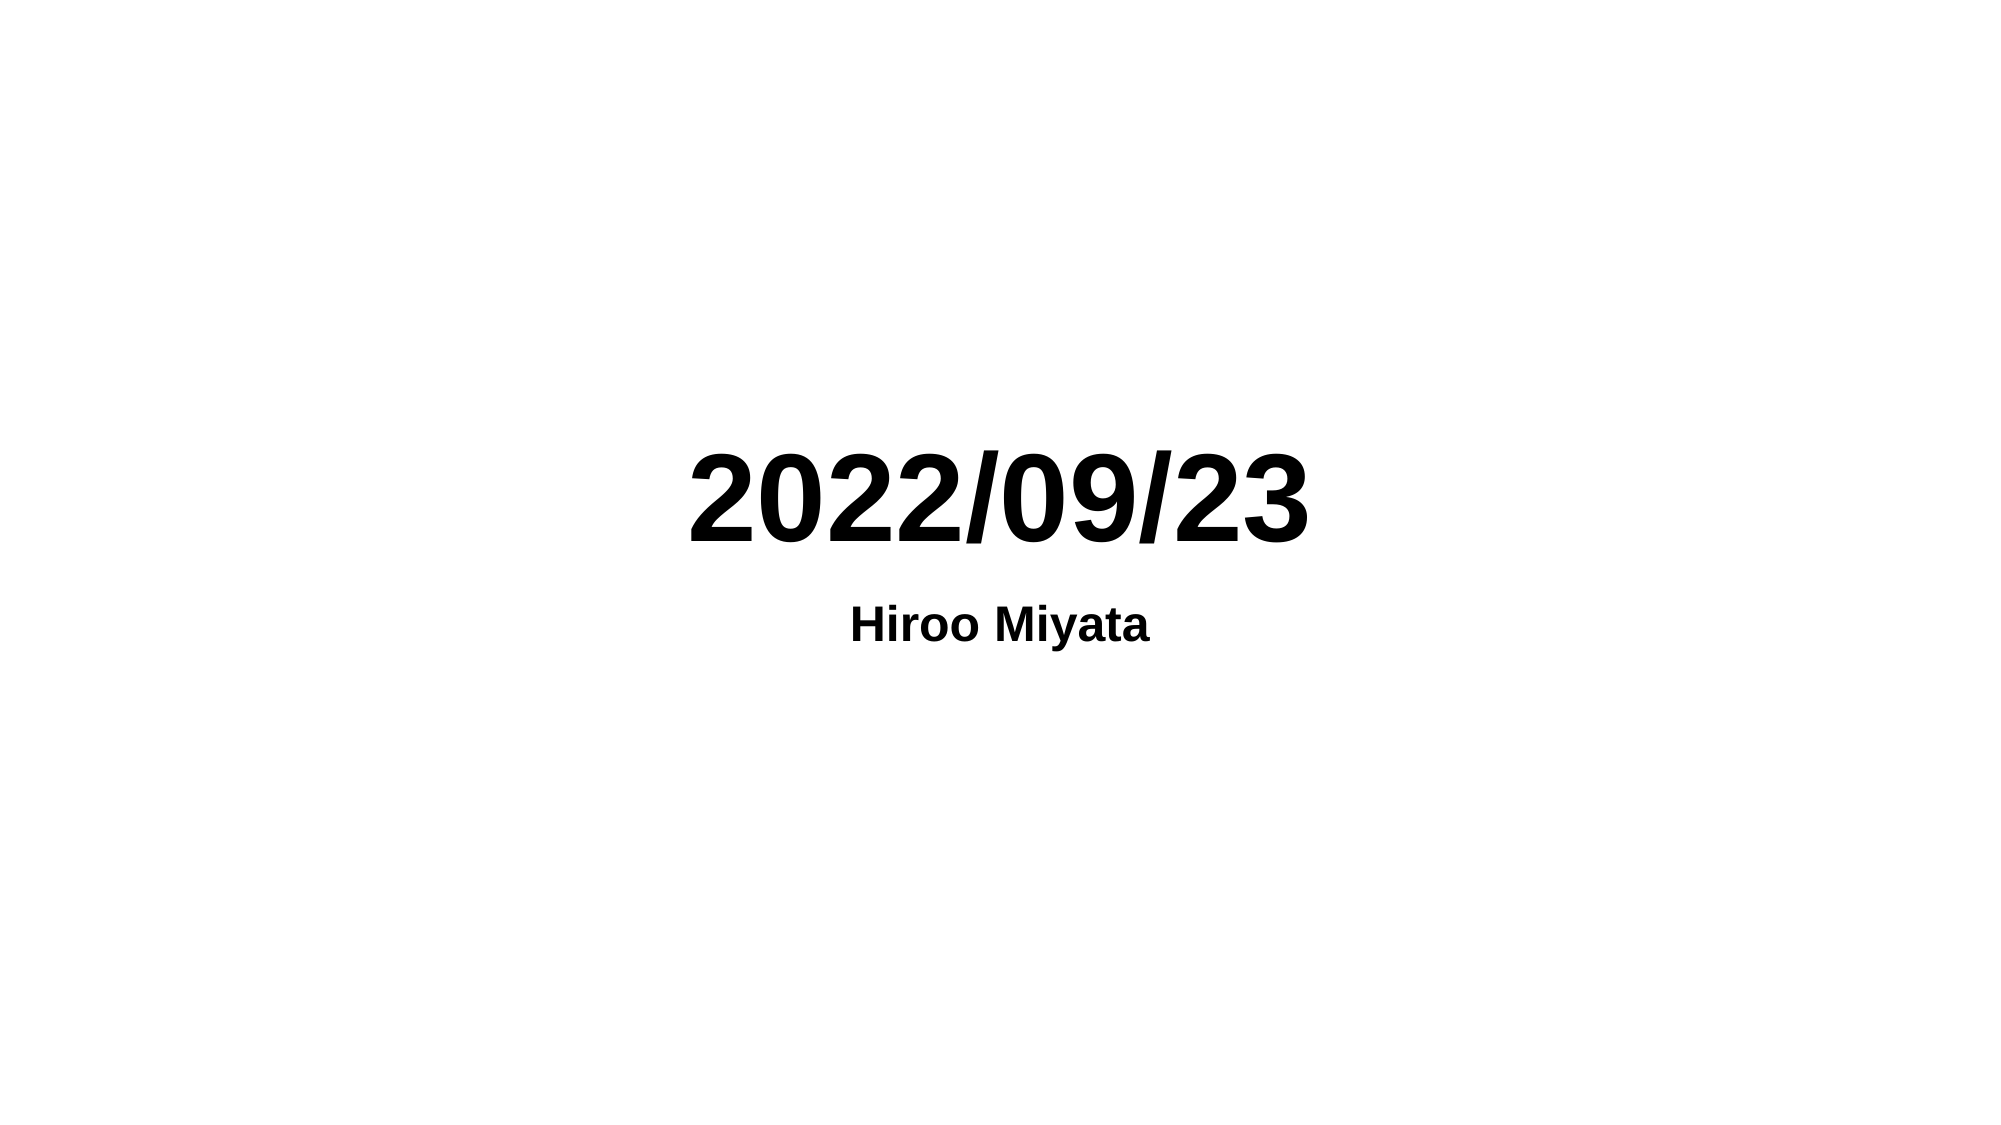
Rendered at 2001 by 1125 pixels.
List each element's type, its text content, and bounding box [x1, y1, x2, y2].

title 2022/09/23 [249, 184, 1750, 576]
subtitle Hiroo Miyata [249, 590, 1750, 863]
